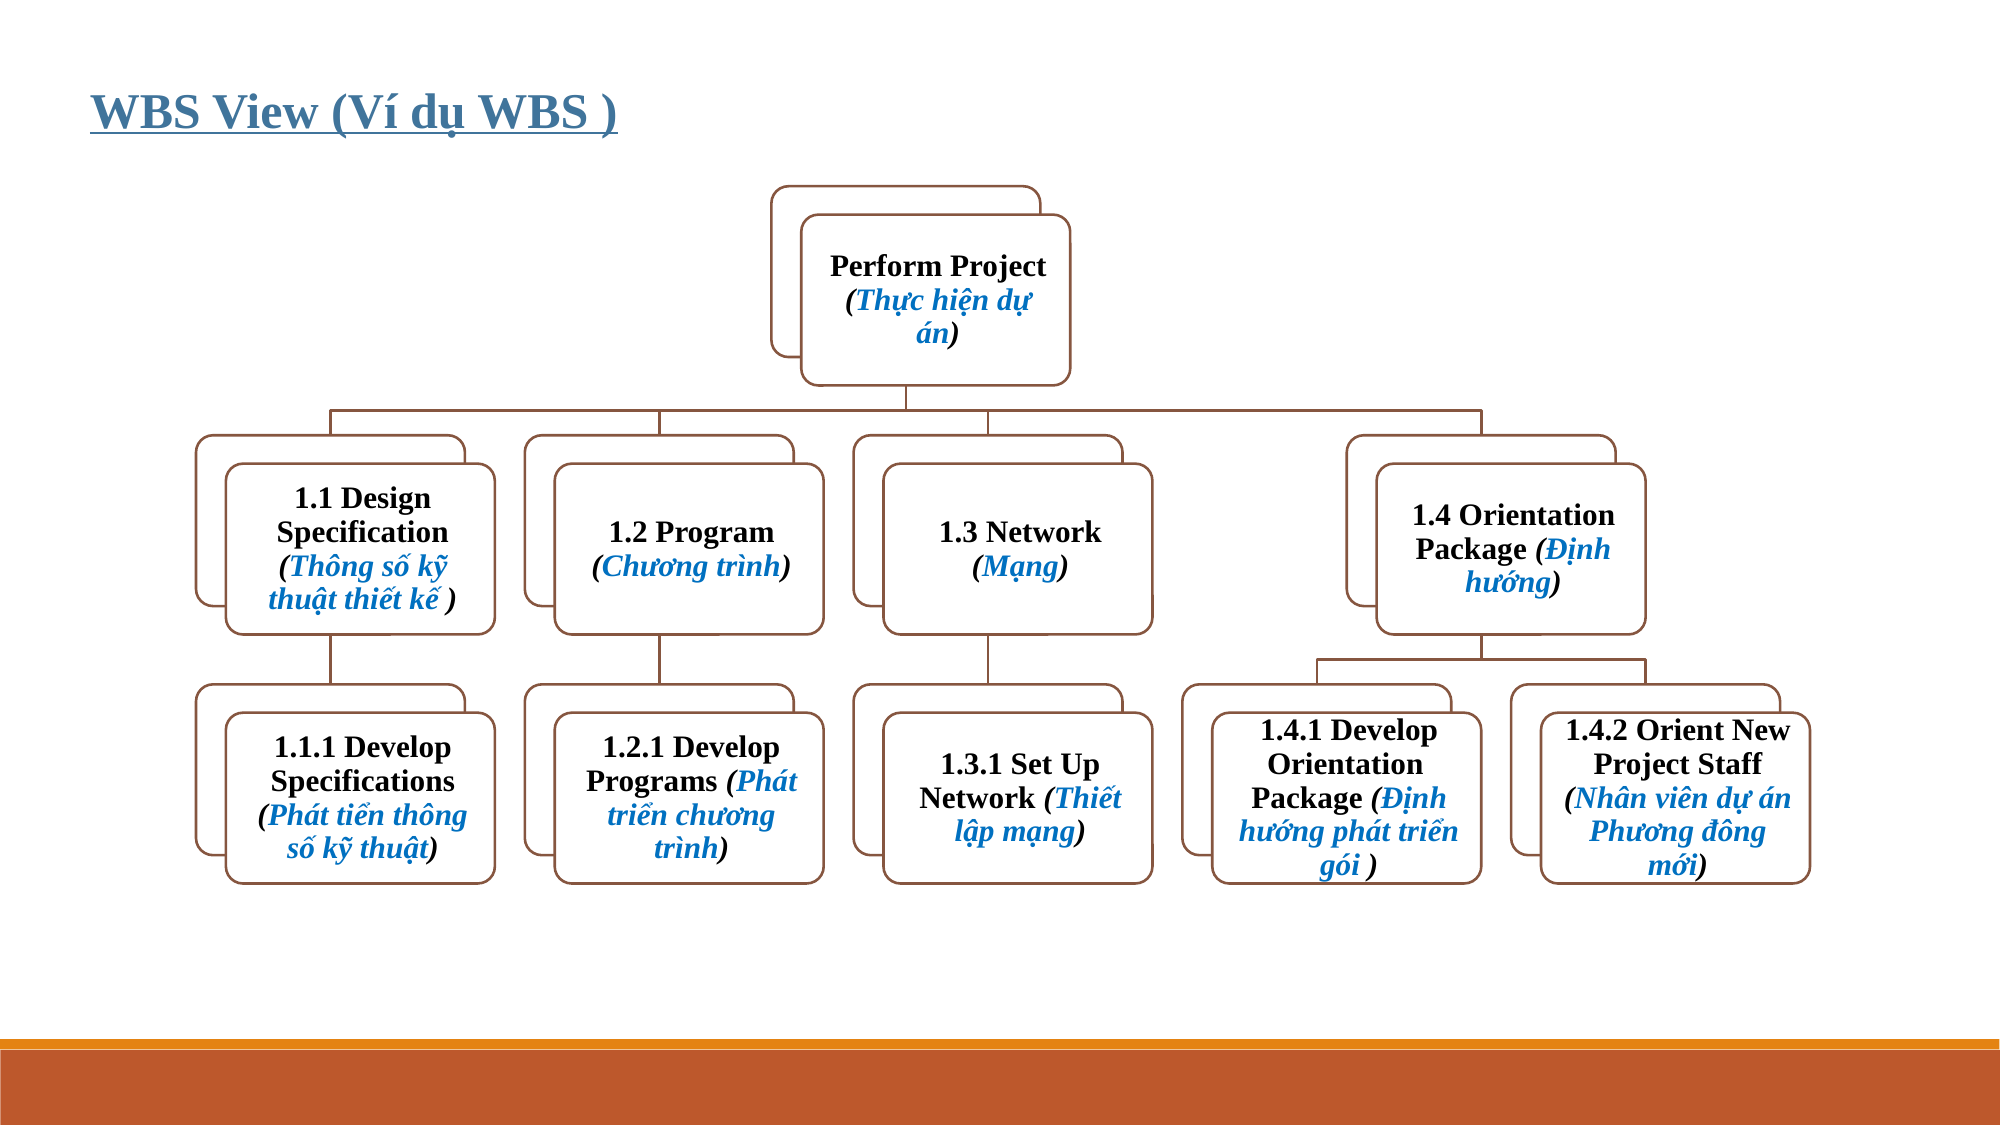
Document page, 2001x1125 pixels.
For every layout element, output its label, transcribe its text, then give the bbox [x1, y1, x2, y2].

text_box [194, 108, 1812, 962]
text_box WBS View (Ví dụ WBS ) [75, 71, 913, 146]
